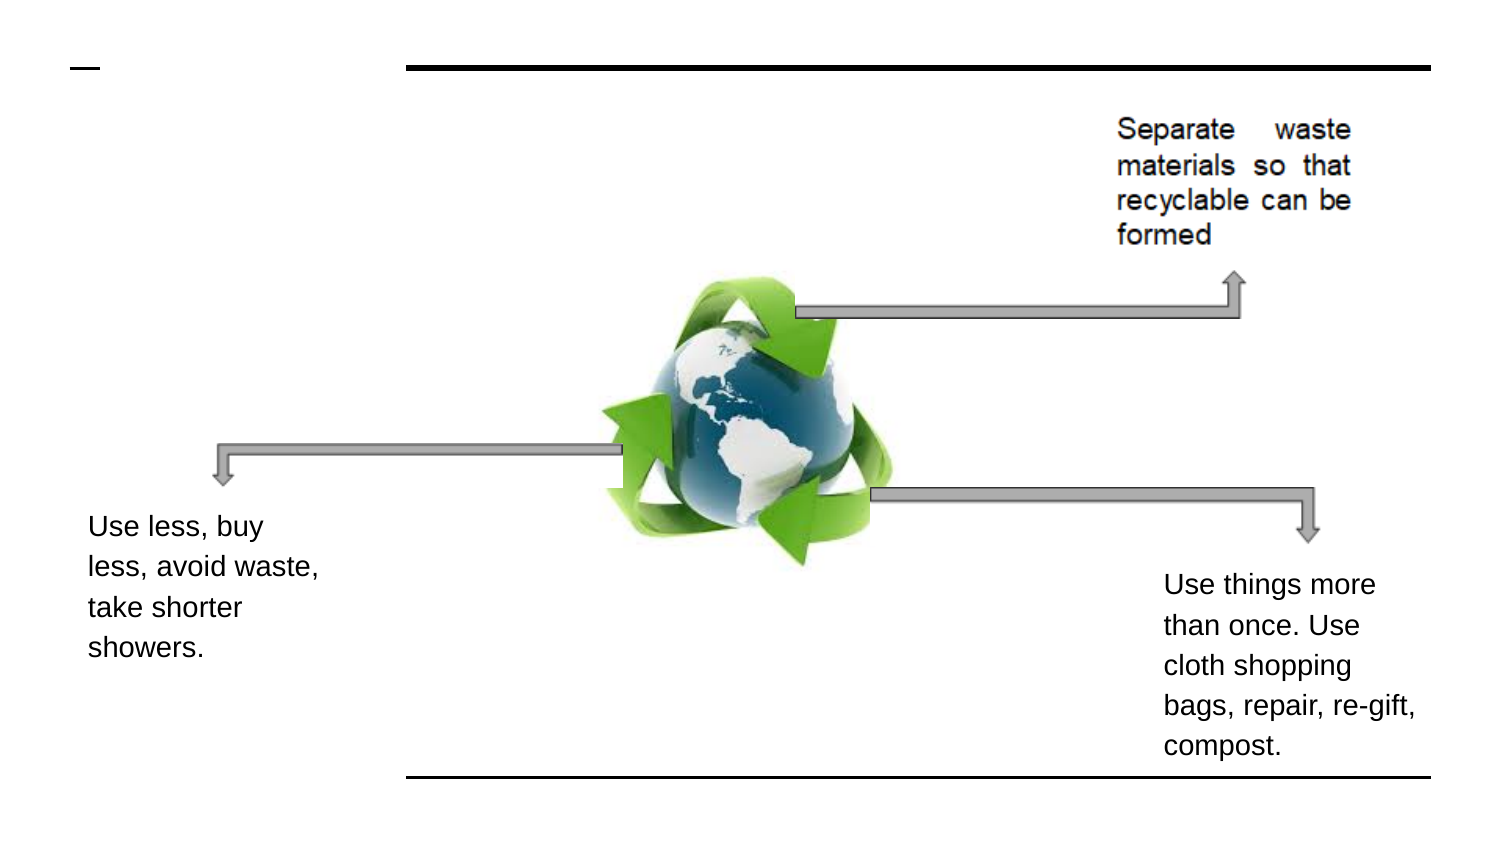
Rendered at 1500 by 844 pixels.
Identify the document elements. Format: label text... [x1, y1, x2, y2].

picture [211, 100, 1371, 598]
text_box Use things more than once. Use cloth shopping bags, repair, re-gift, compost. [1148, 545, 1432, 778]
text_box Use less, buy less, avoid waste, take shorter showers. [72, 487, 335, 685]
